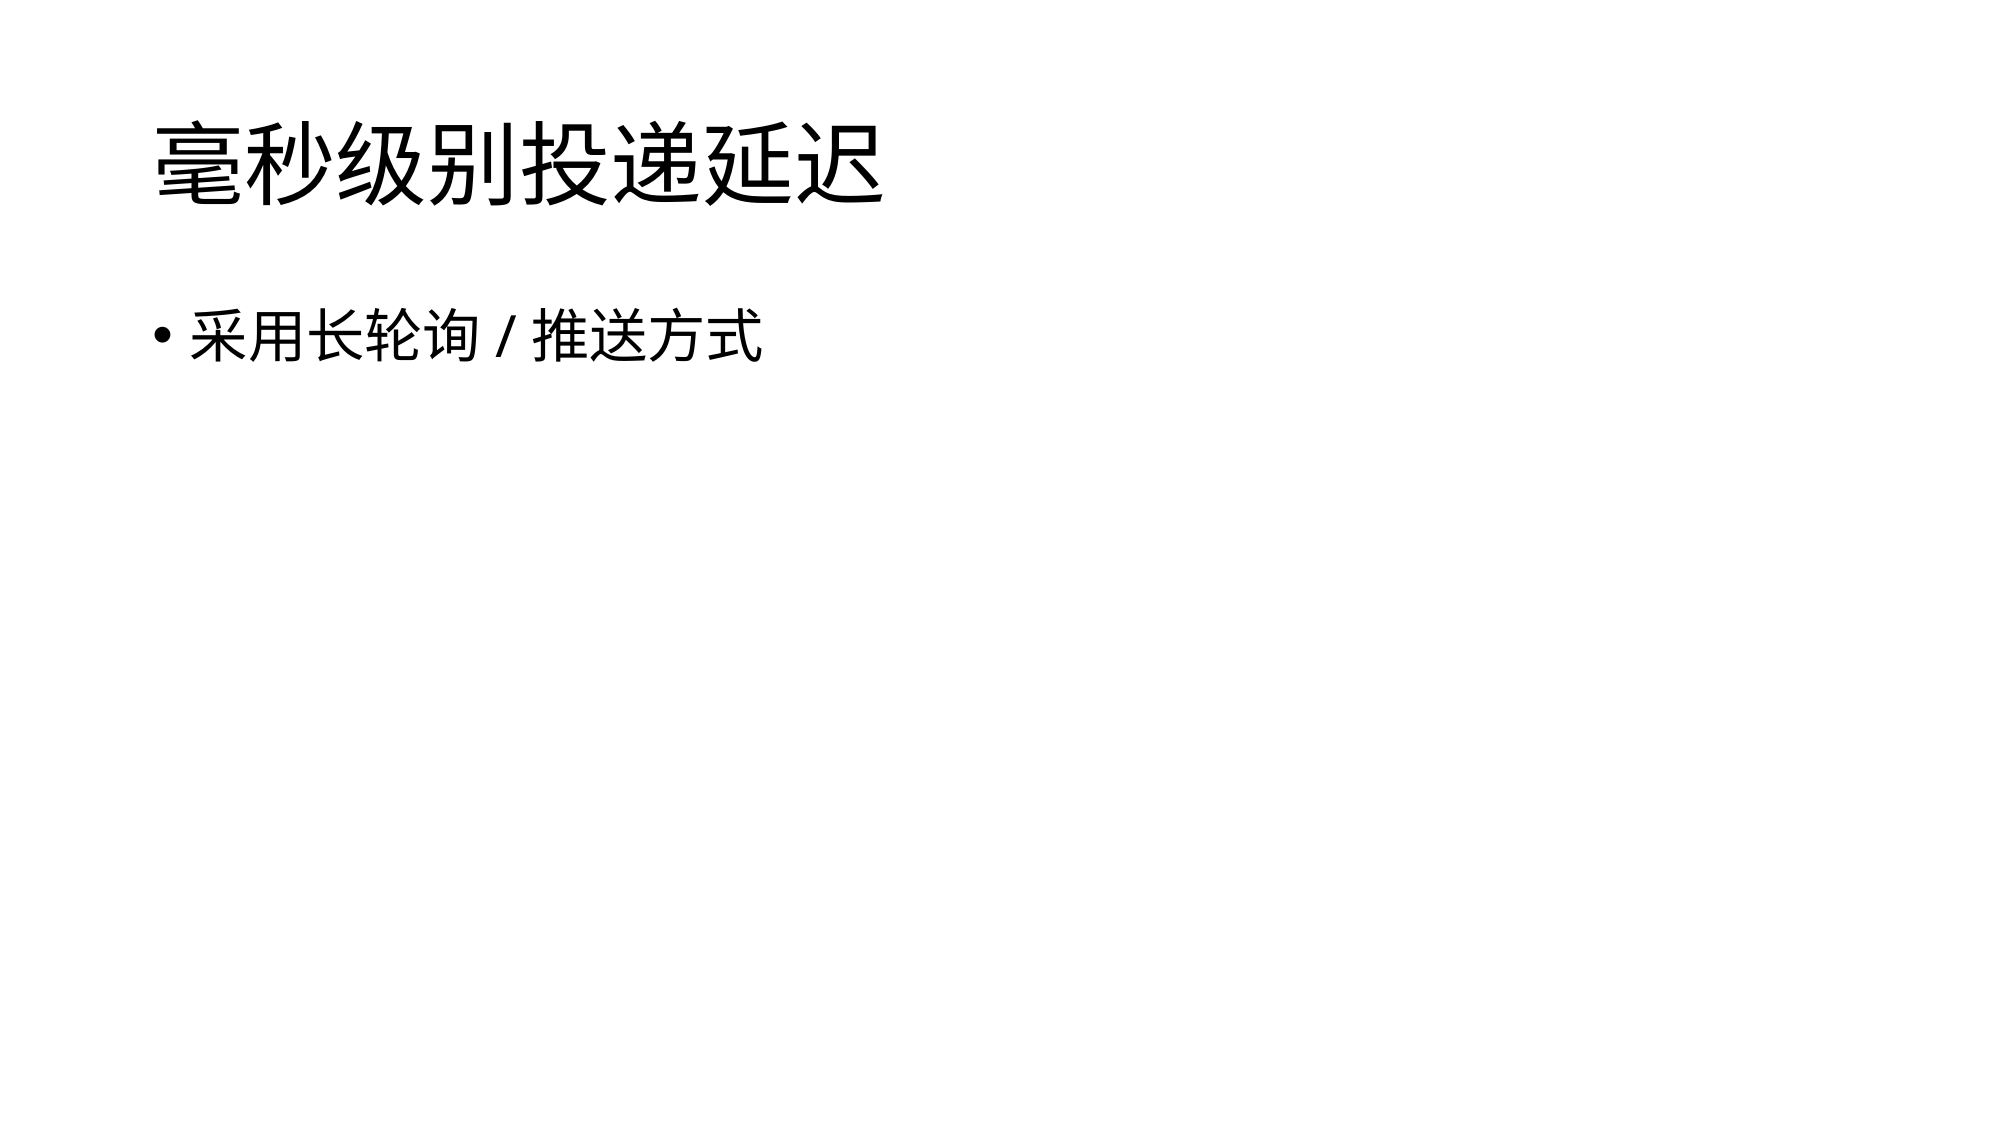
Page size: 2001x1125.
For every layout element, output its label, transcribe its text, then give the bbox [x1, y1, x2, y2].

list 采用长轮询/推送方式 [137, 299, 1863, 1014]
title 毫秒级别投递延迟 [137, 59, 1863, 278]
